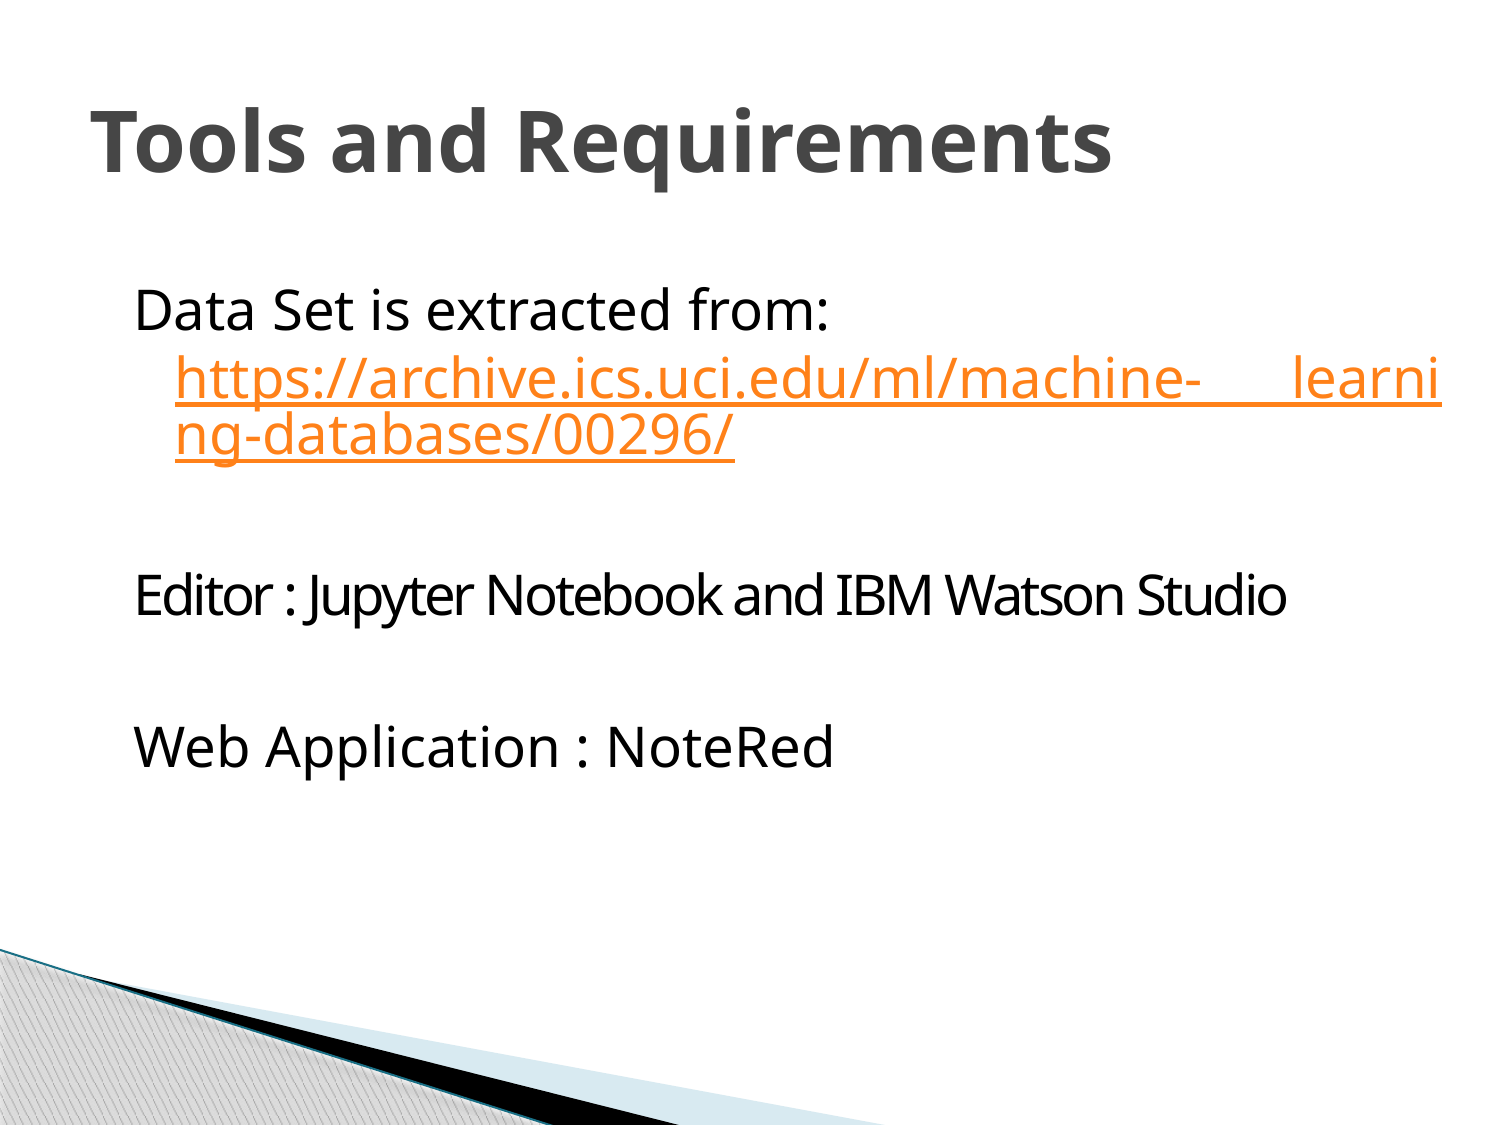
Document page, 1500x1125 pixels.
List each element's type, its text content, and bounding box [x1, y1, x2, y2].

title Tools and Requirements [75, 45, 1425, 233]
list Data Set is extracted from: https://archive.ics.uci.edu/ml/machine- learning-databases/00296/ Editor : Jupyter Notebook and IBM Watson Studio Web Application : NoteRed [100, 267, 1471, 1010]
